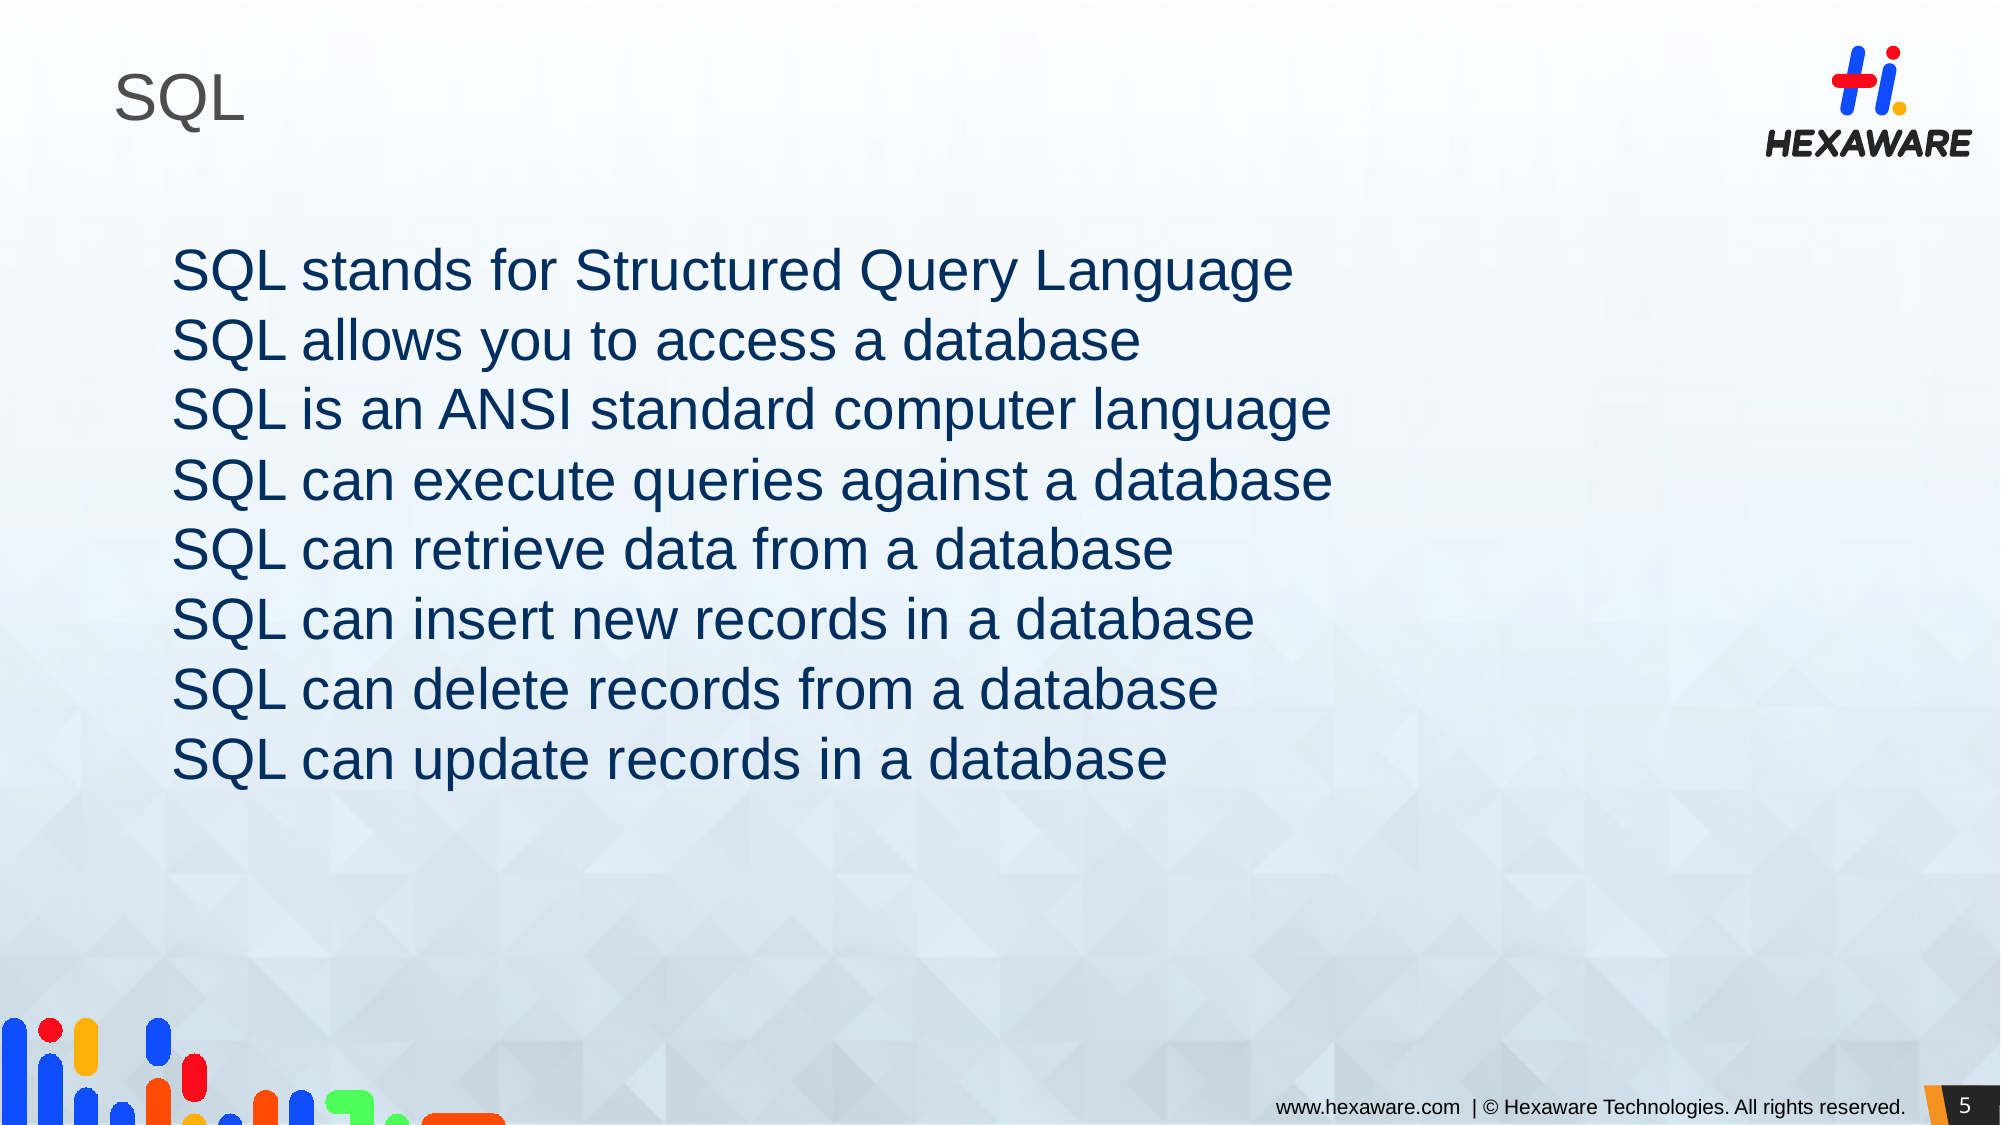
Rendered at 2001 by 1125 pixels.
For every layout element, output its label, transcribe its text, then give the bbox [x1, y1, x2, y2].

picture [0, 0, 2001, 1125]
text_box SQL stands for Structured Query Language SQL allows you to access a database SQL is an ANSI standard computer language SQL can execute queries against a database SQL can retrieve data from a database SQL can insert new records in a database SQL can delete records from a database SQL can update records in a database [156, 224, 1903, 939]
title SQL [102, 0, 1903, 188]
